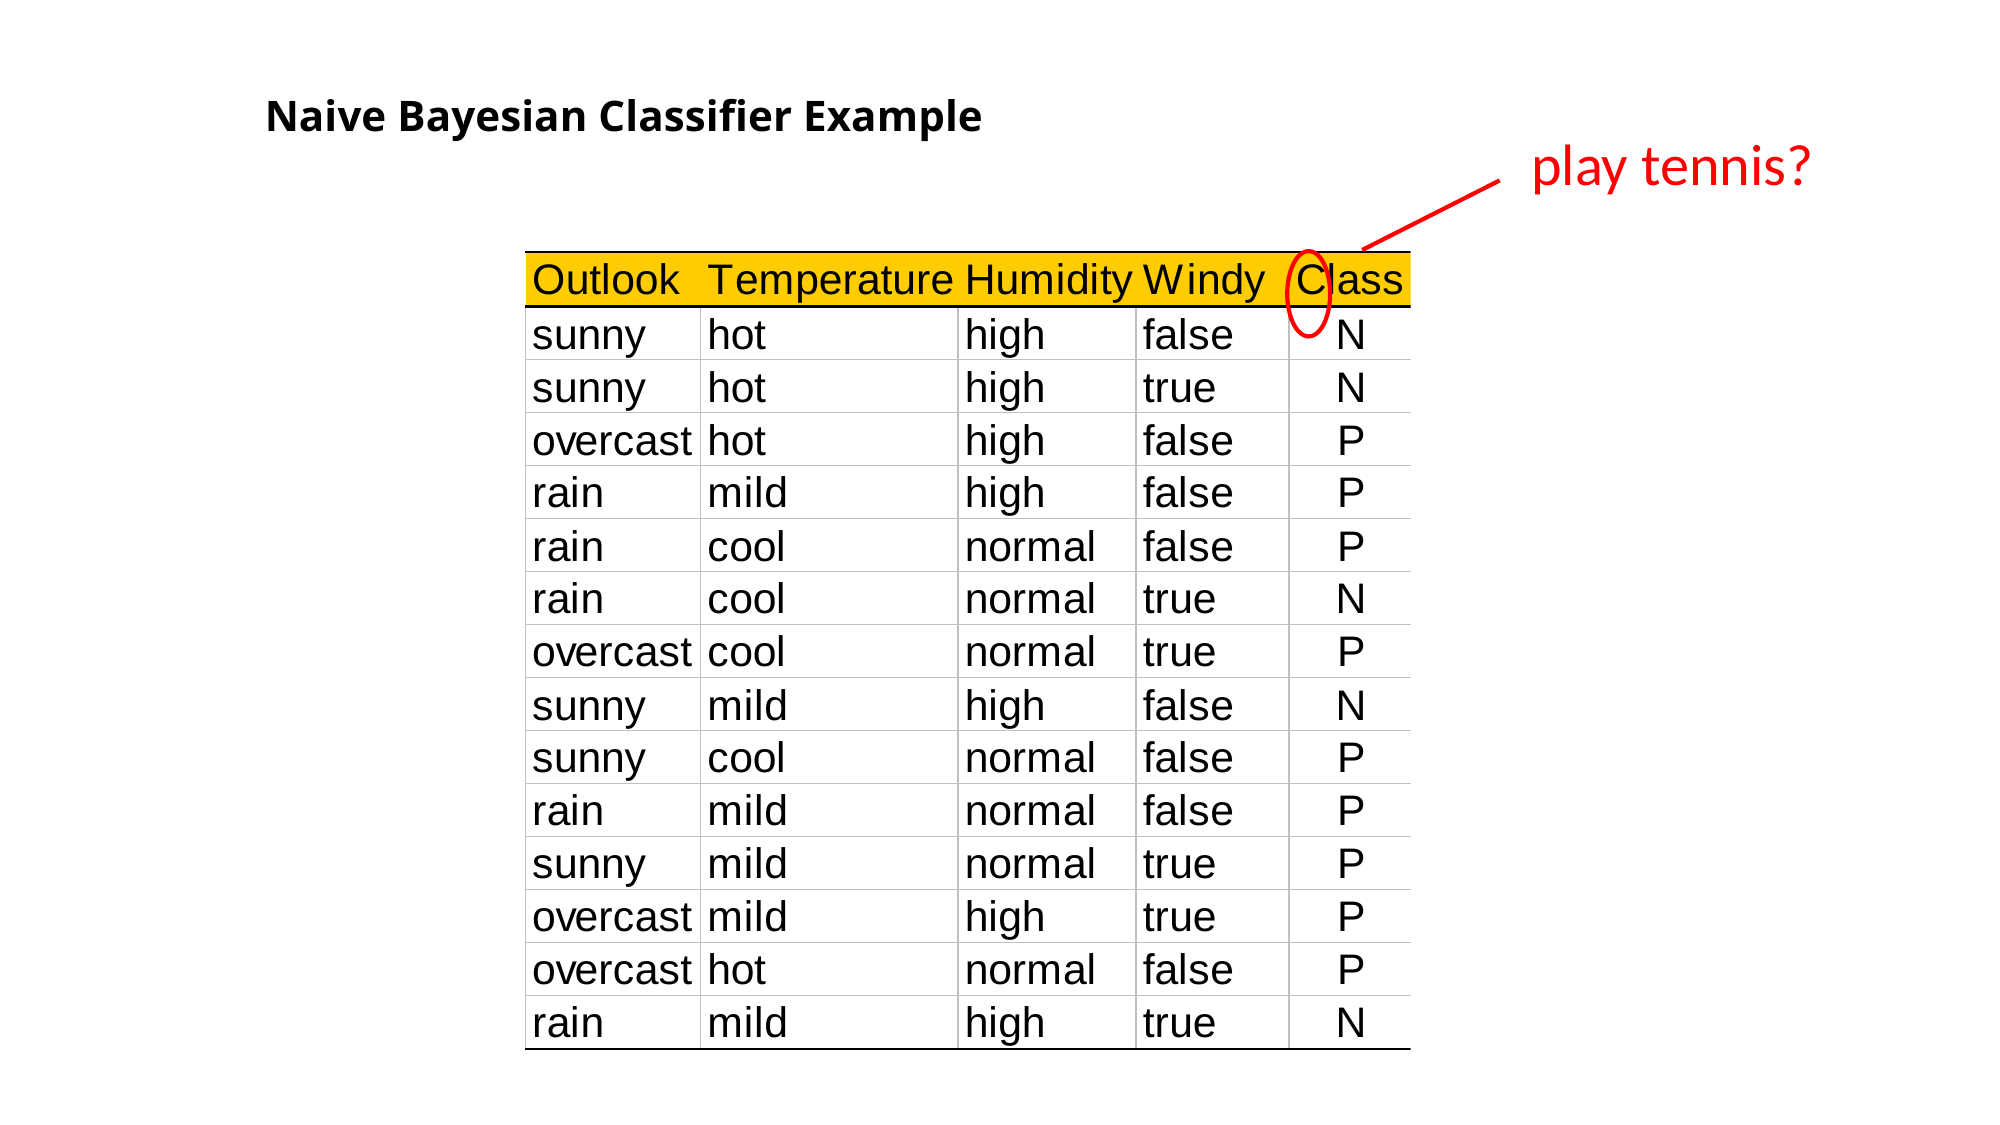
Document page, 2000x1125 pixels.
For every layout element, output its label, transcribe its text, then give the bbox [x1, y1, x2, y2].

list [524, 251, 1413, 1051]
text_box play tennis? [1516, 119, 1829, 205]
title Naive Bayesian Classifier Example [249, 87, 1825, 149]
